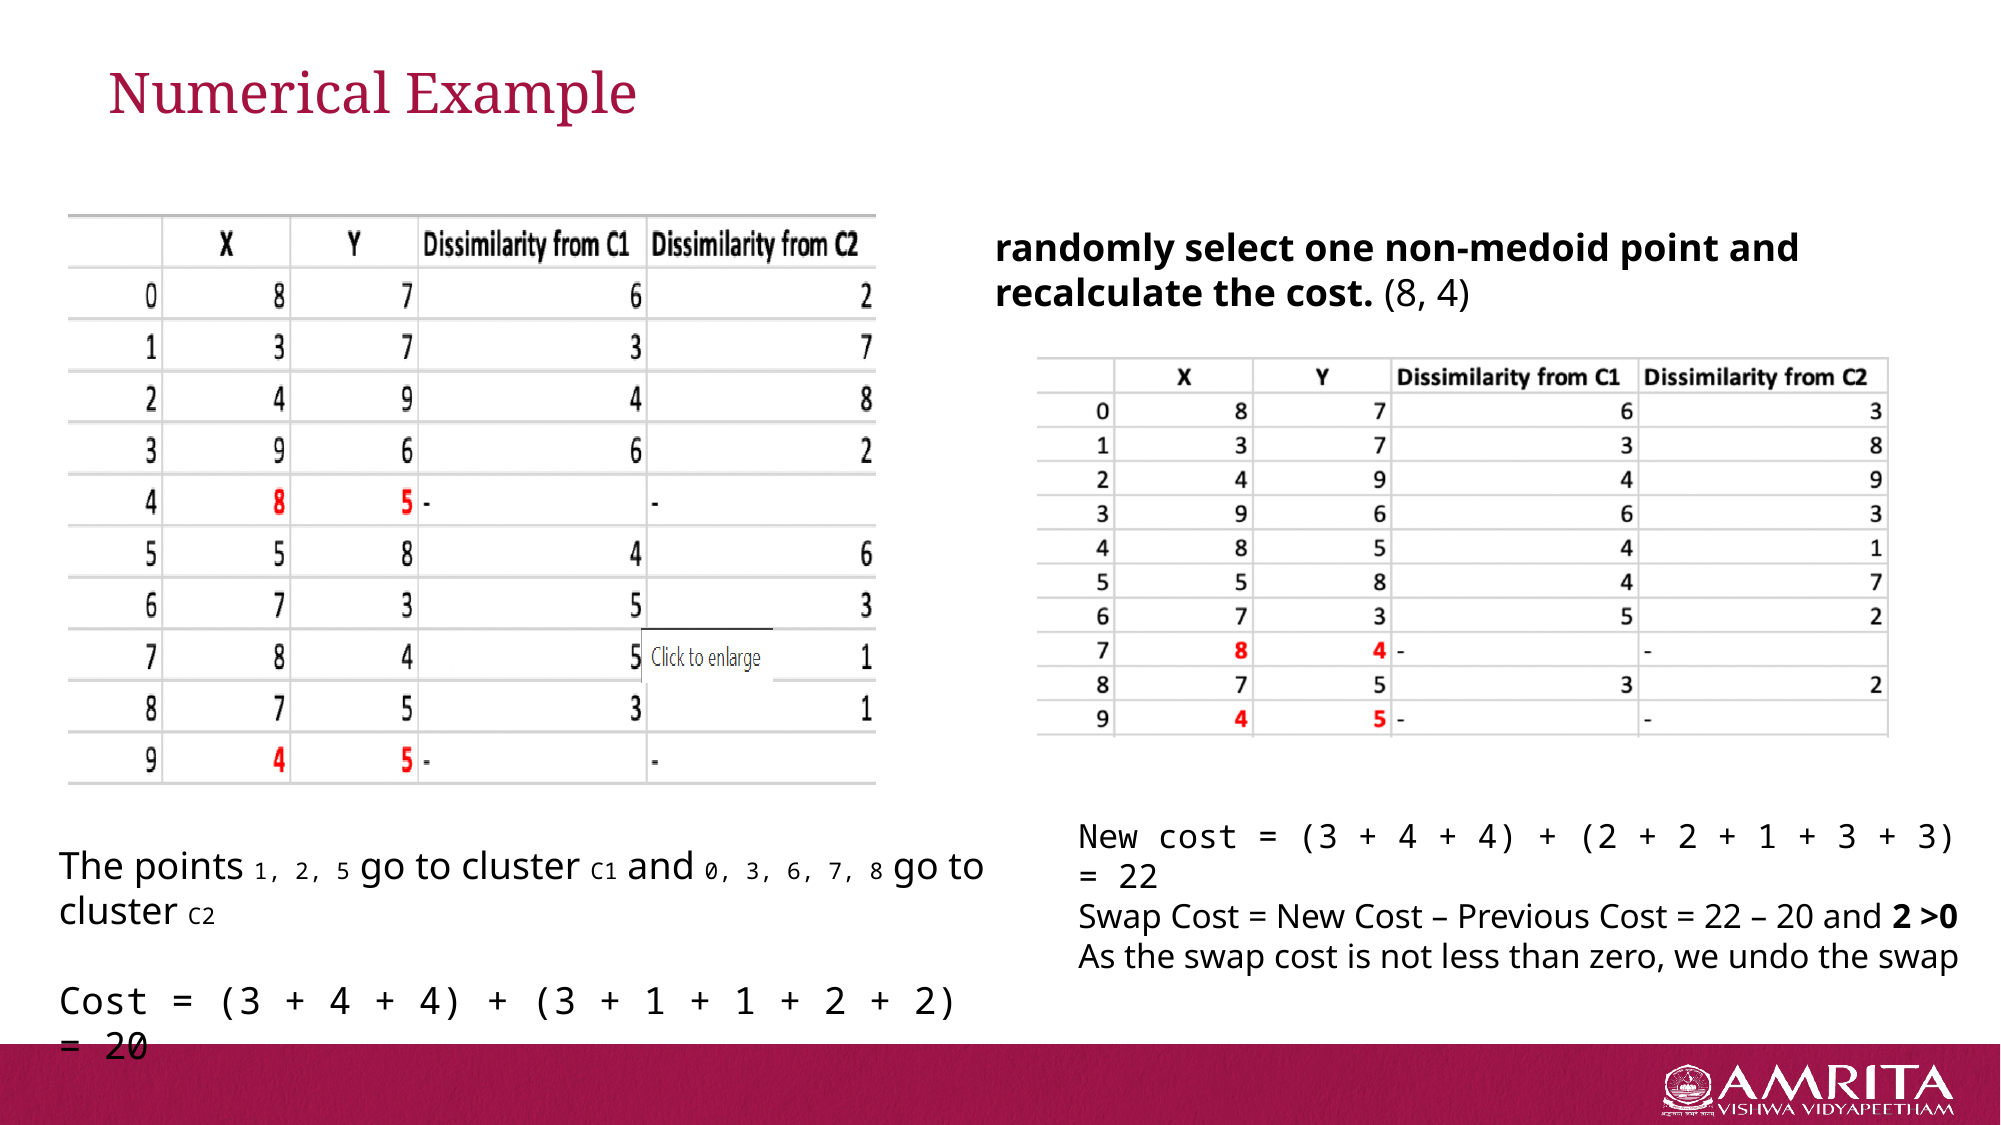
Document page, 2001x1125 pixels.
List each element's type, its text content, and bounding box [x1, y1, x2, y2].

title Numerical Example [93, 57, 1933, 134]
picture [1037, 357, 1890, 738]
picture [0, 1044, 2001, 1125]
picture [68, 209, 881, 797]
text_box The points 1, 2, 5 go to cluster C1 and 0, 3, 6, 7, 8 go to cluster C2 Cost = (3 + 4 + 4) + (3 + 1 + 1 + 2 + 2) = 20 [44, 834, 1014, 1075]
text_box New cost = (3 + 4 + 4) + (2 + 2 + 1 + 3 + 3) = 22 Swap Cost = New Cost – Previous Cost = 22 – 20 and 2 >0 As the swap cost is not less than zero, we undo the swap [1078, 815, 1980, 976]
text_box randomly select one non-medoid point and recalculate the cost. (8, 4) [980, 216, 1980, 322]
